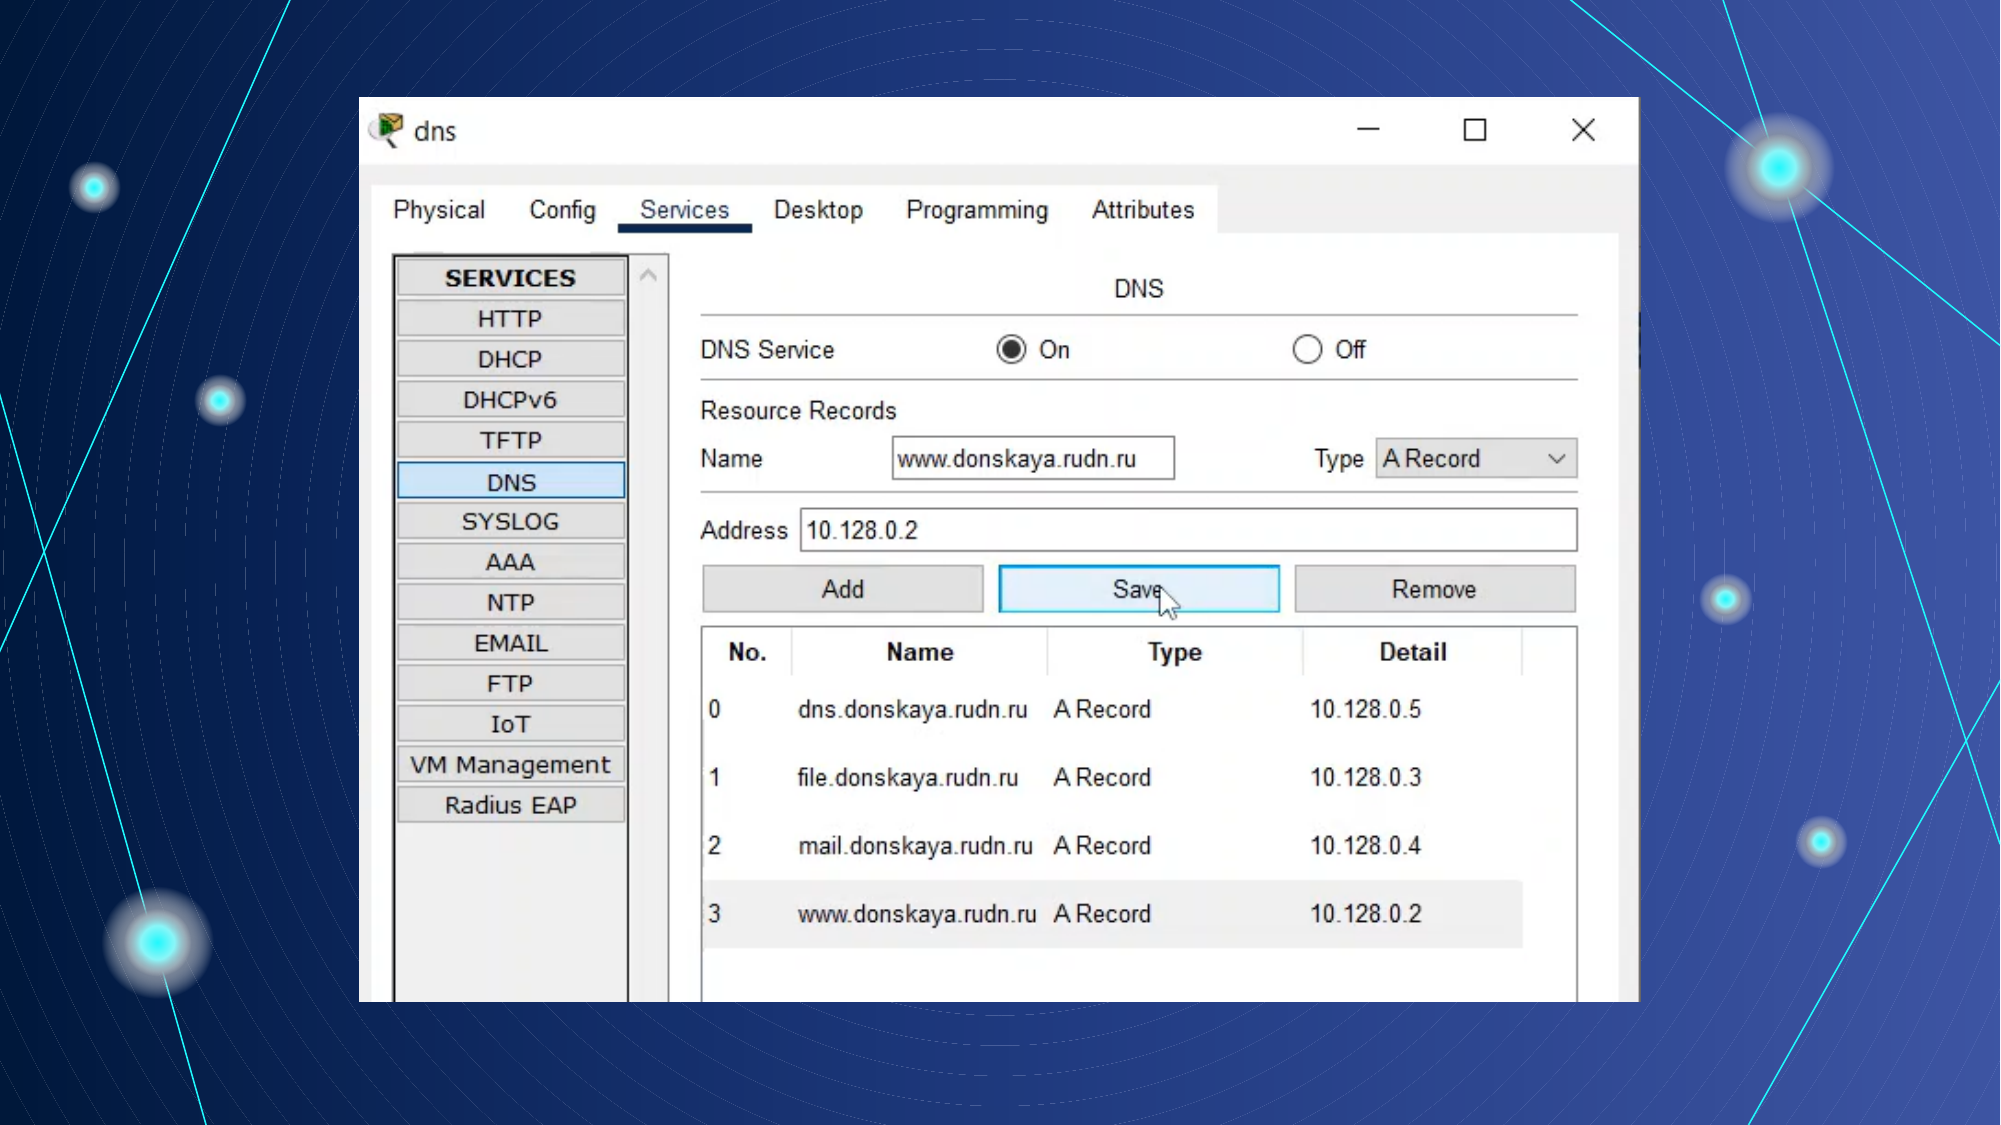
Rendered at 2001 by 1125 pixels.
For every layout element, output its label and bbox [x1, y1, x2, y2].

picture [359, 97, 1641, 1002]
